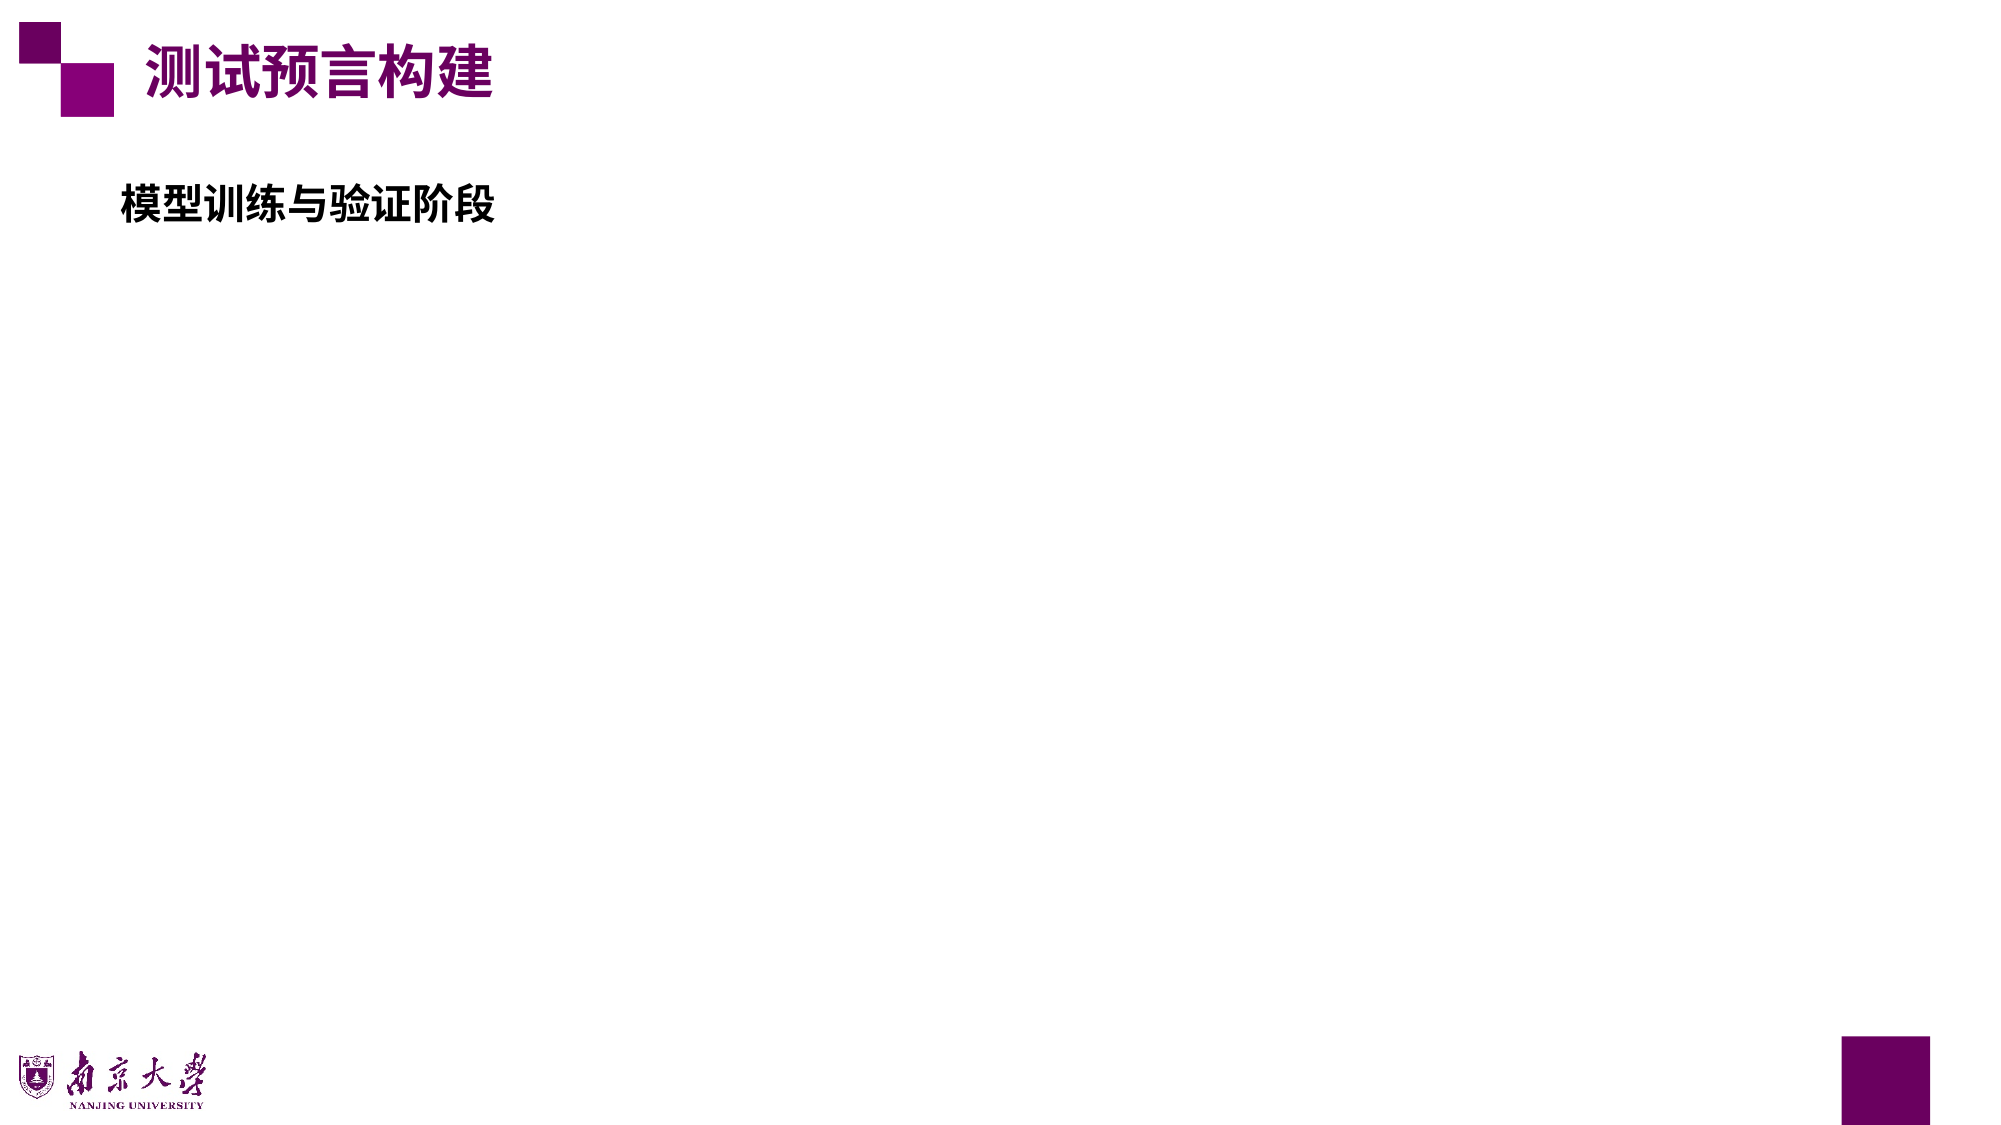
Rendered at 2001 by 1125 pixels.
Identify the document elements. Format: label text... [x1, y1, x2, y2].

text_box 测试预言构建 [130, 27, 2000, 113]
slide_number [1771, 1050, 2000, 1111]
picture [19, 1051, 206, 1111]
text_box 模型训练与验证阶段 [105, 170, 586, 236]
